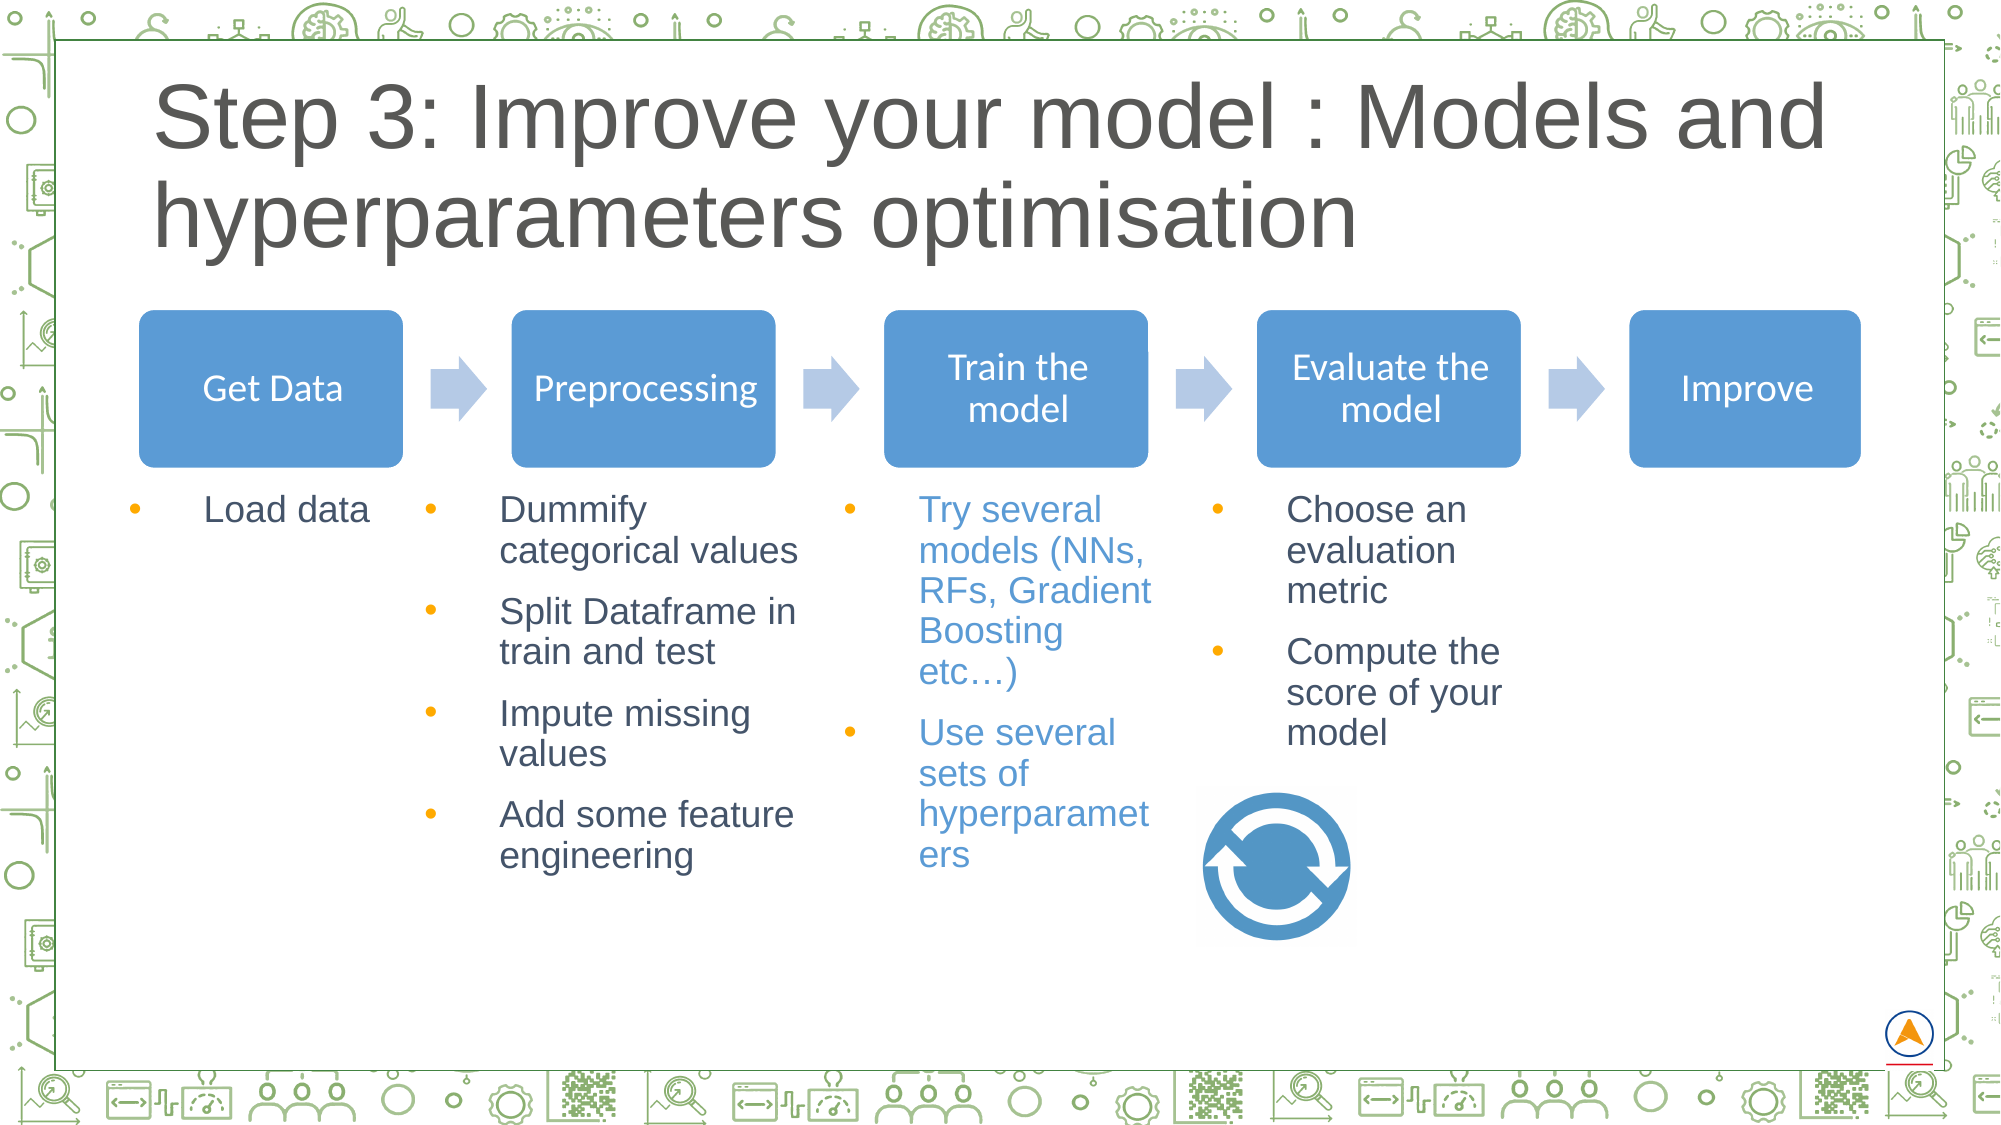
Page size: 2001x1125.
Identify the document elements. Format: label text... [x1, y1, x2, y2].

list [137, 269, 1863, 509]
picture [1885, 1009, 1934, 1071]
picture [1196, 786, 1357, 947]
text_box Try several models (NNs, RFs, Gradient Boosting etc…) Use several sets of hyperparameters [828, 509, 1172, 894]
text_box Dummify categorical values Split Dataframe in train and test Impute missing values Add some feature engineering [409, 509, 829, 1012]
title Step 3: Improve your model : Models and hyperparameters optimisation [137, 59, 1863, 269]
text_box Load data [113, 482, 409, 575]
text_box Choose an evaluation metric Compute the score of your model [1196, 509, 1540, 835]
